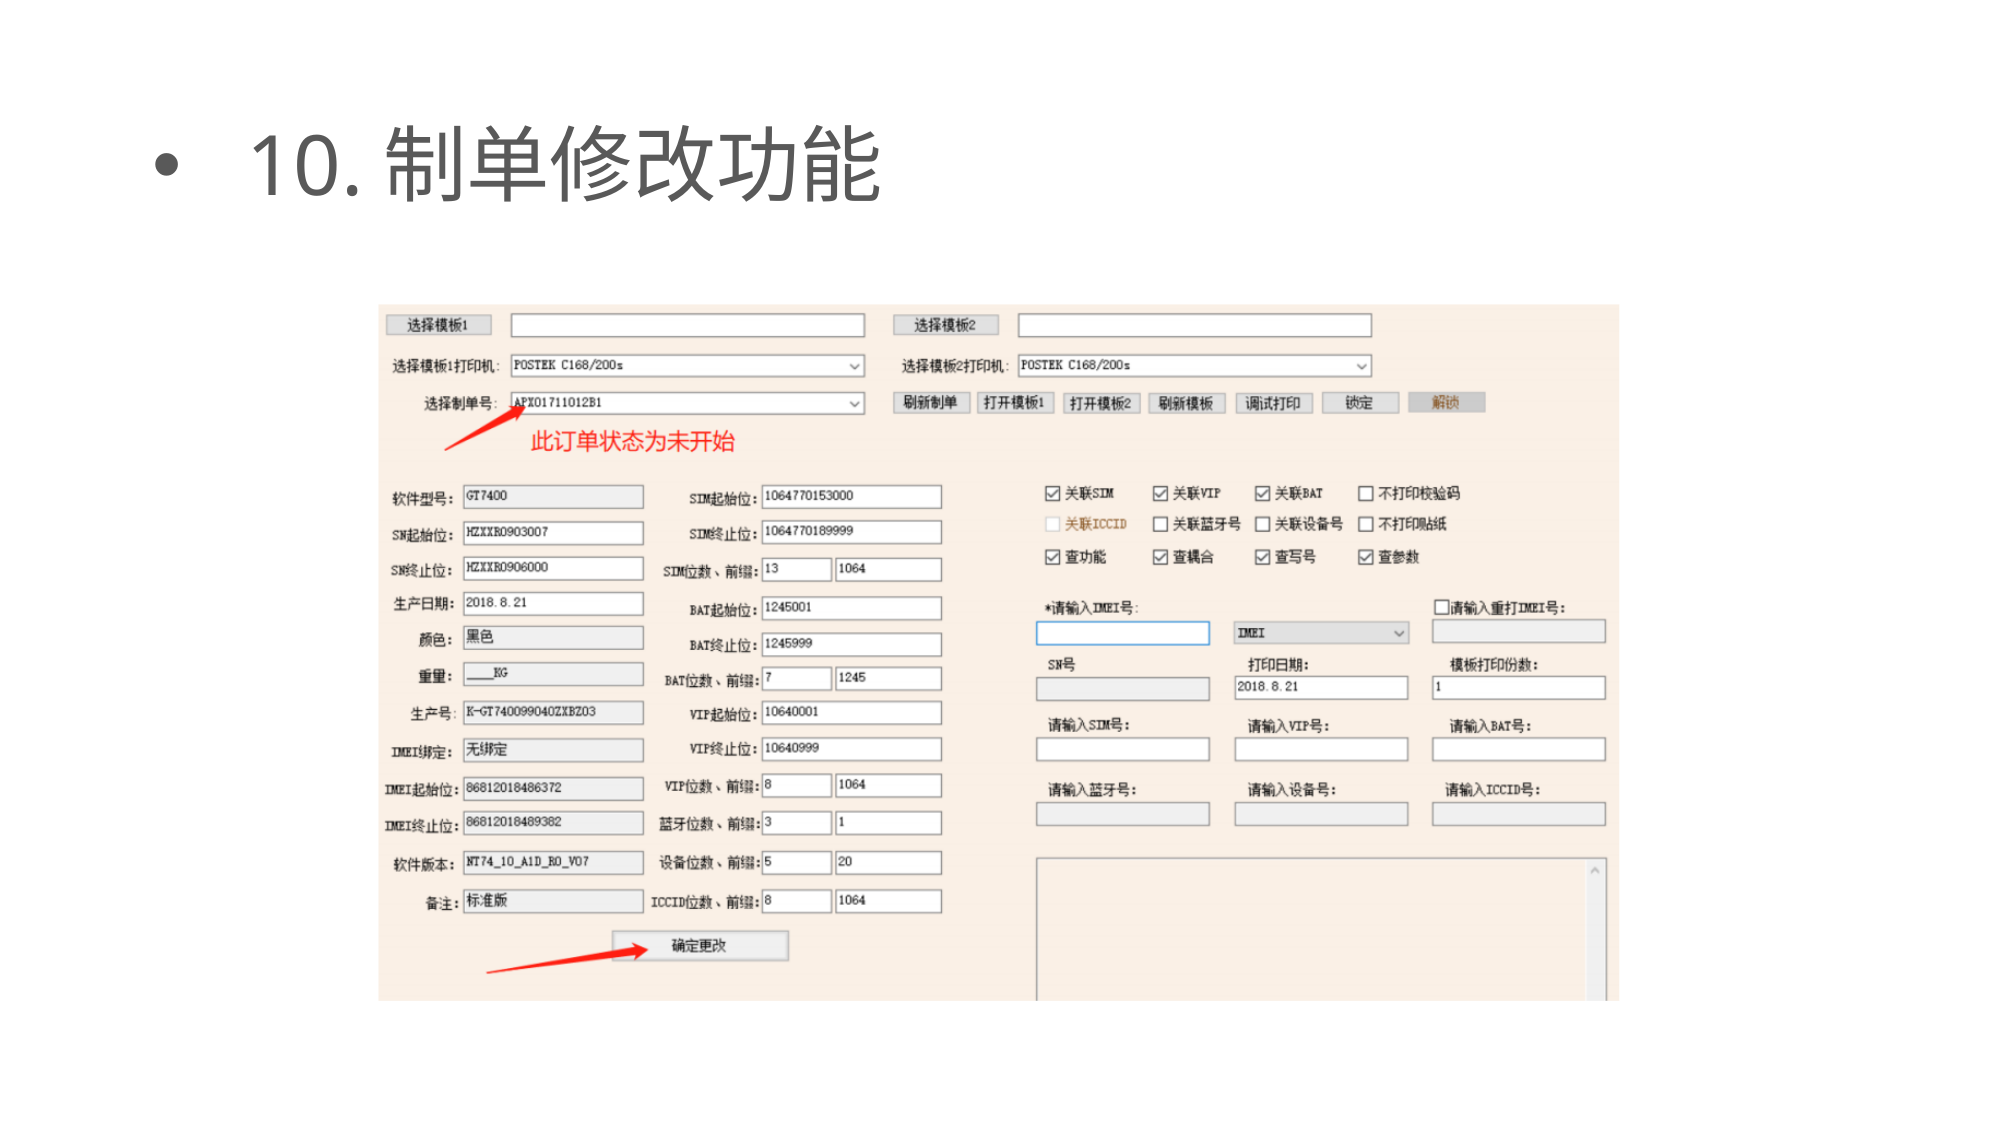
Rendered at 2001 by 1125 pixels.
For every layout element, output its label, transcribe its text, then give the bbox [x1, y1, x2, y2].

title 10.制单修改功能 [137, 59, 1863, 278]
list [372, 299, 1628, 1014]
